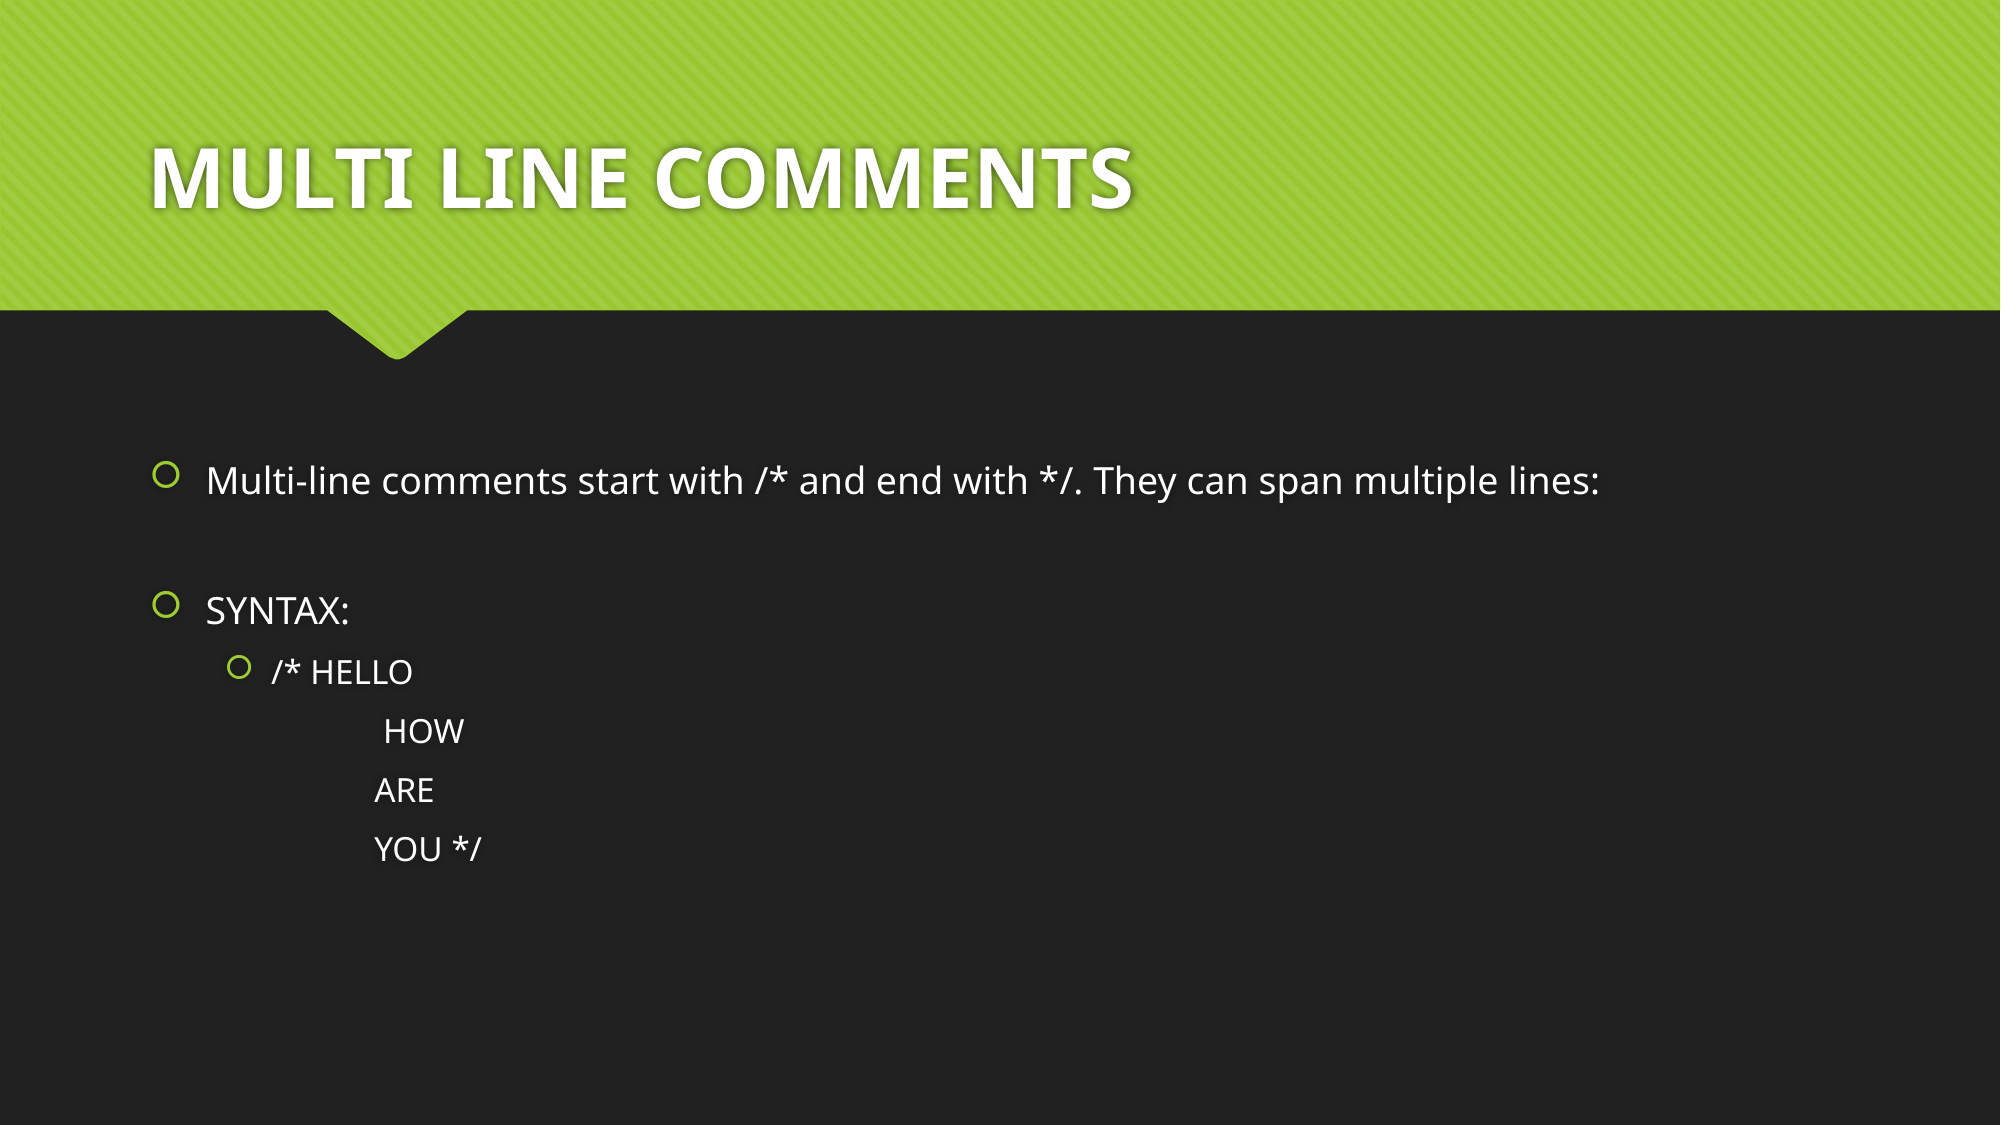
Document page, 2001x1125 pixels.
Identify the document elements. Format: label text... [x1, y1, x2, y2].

list Multi-line comments start with /* and end with */. They can span multiple lines: SYNTAX: /* HELLO HOW ARE YOU */ [134, 364, 1866, 962]
title MULTI LINE COMMENTS [132, 73, 1868, 233]
